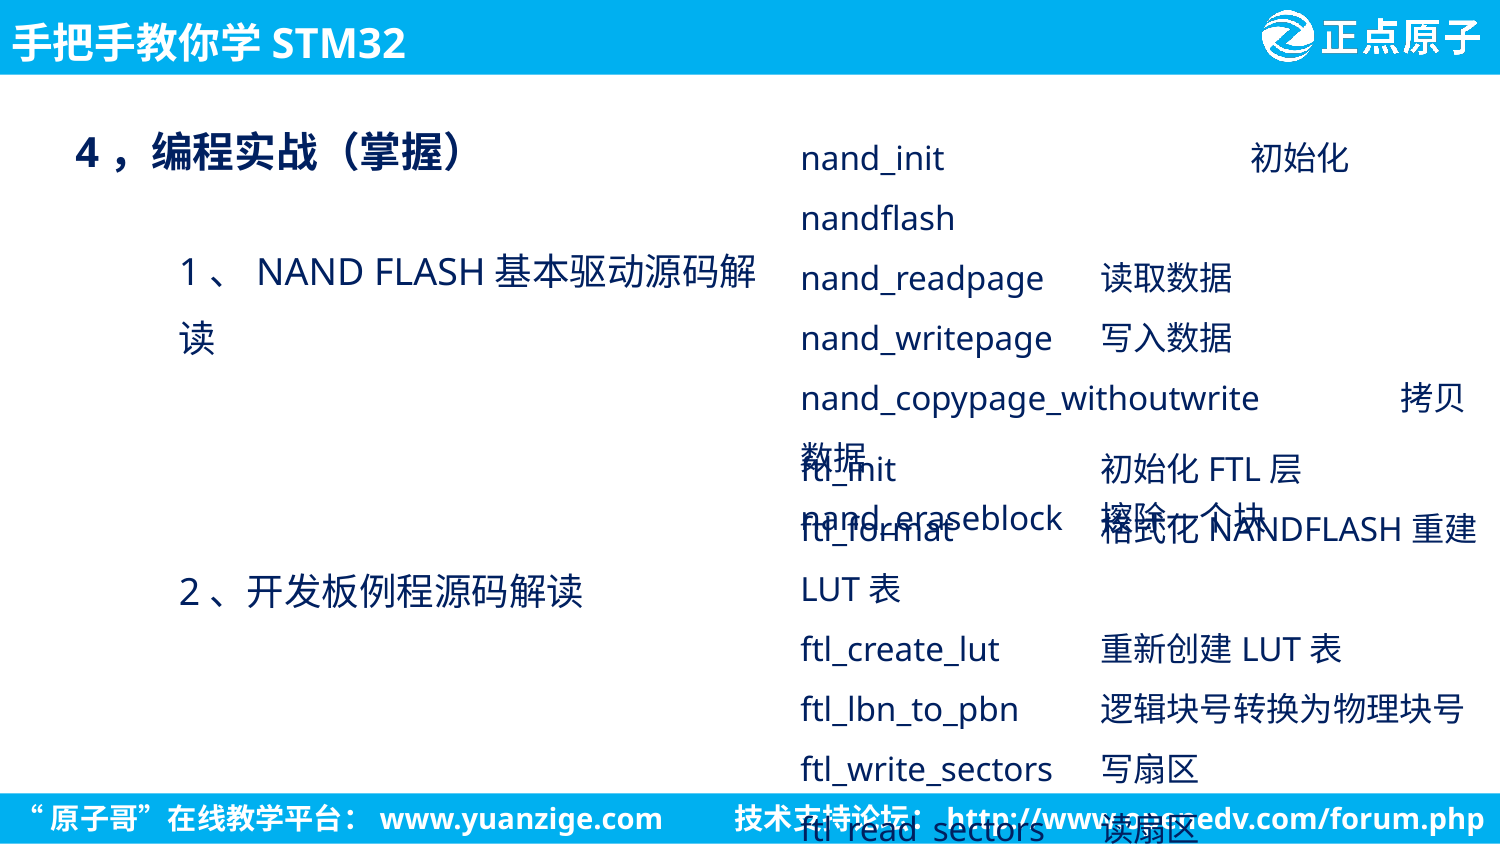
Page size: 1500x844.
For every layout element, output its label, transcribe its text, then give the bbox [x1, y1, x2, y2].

text_box [0, 0, 1500, 76]
picture [1276, 45, 1301, 53]
text_box nand_init 初始化nandflash nand_readpage 读取数据 nand_writepage 写入数据 nand_copypage_withoutwrite 拷贝数据 nand_eraseblock 擦除一个块 [785, 110, 1500, 421]
text_box 2、开发板例程源码解读 [164, 538, 785, 621]
picture [1323, 21, 1357, 53]
picture [1431, 45, 1438, 51]
picture [1412, 45, 1418, 52]
picture [1446, 21, 1479, 54]
picture [1405, 21, 1438, 54]
picture [1273, 11, 1314, 45]
picture [1263, 27, 1301, 61]
text_box 手把手教你学STM32 [0, 0, 967, 75]
picture [1391, 46, 1397, 53]
text_box 技术支持论坛：http://www.openedv.com/forum.php [560, 793, 785, 843]
text_box “原子哥”在线教学平台：www.yuanzige.com [0, 793, 560, 843]
text_box ftl_init 初始化FTL层 ftl_format 格式化NANDFLASH重建LUT表 ftl_create_lut 重新创建LUT表 ftl_lbn_to_pbn 逻辑块号转换为物理块号 ftl_write_sectors 写扇区 ftl_read_sectors 读扇区 [785, 421, 1500, 844]
picture [1368, 19, 1396, 42]
text_box 4，编程实战（掌握） [67, 97, 636, 181]
text_box 1、NAND FLASH基本驱动源码解读 [164, 217, 785, 368]
